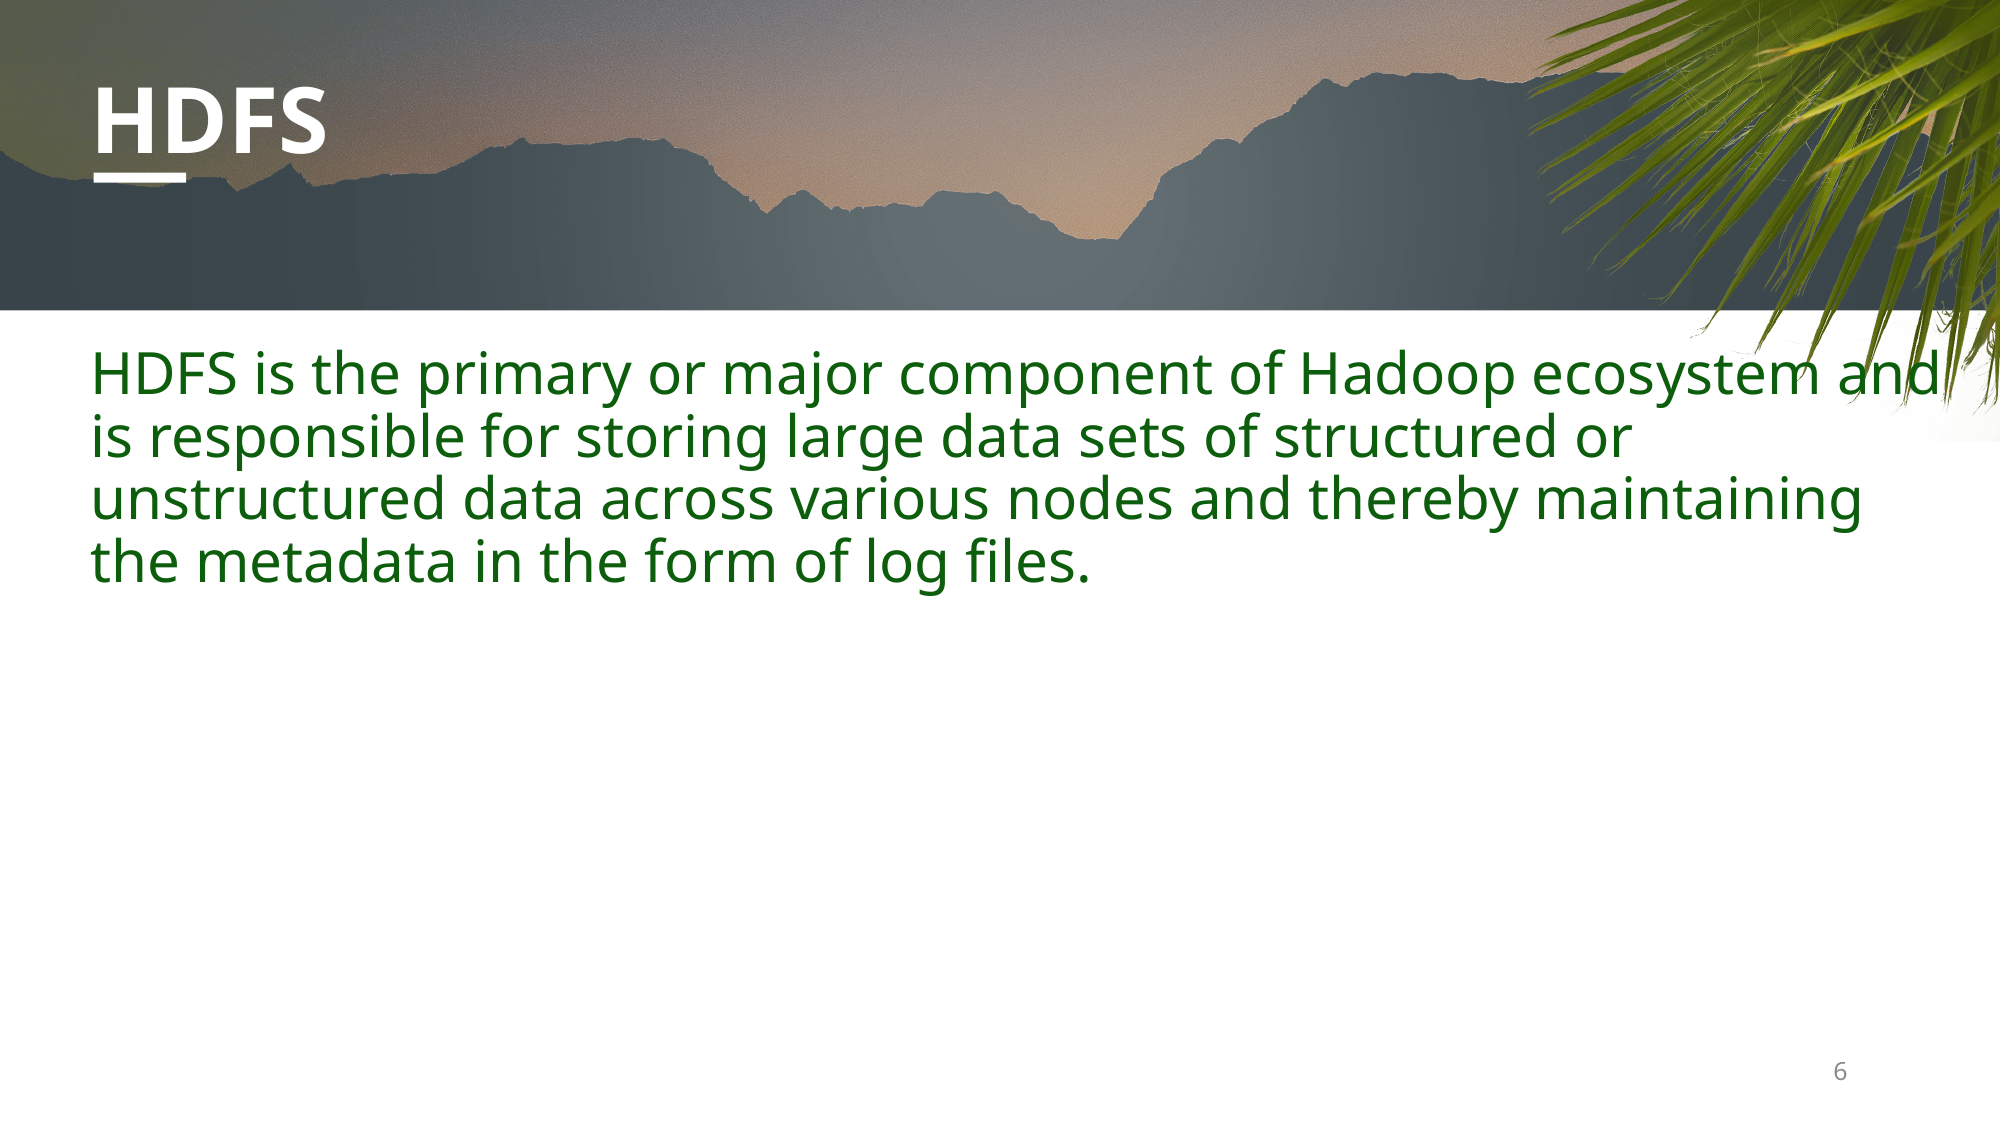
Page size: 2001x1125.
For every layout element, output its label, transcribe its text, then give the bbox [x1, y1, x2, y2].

list HDFS is the primary or major component of Hadoop ecosystem and is responsible for storing large data sets of structured or unstructured data across various nodes and thereby maintaining the metadata in the form of log files. [75, 336, 1961, 1103]
slide_number 6 [1412, 1042, 1863, 1103]
picture [0, 0, 2000, 460]
title HDFS [75, 59, 1839, 188]
